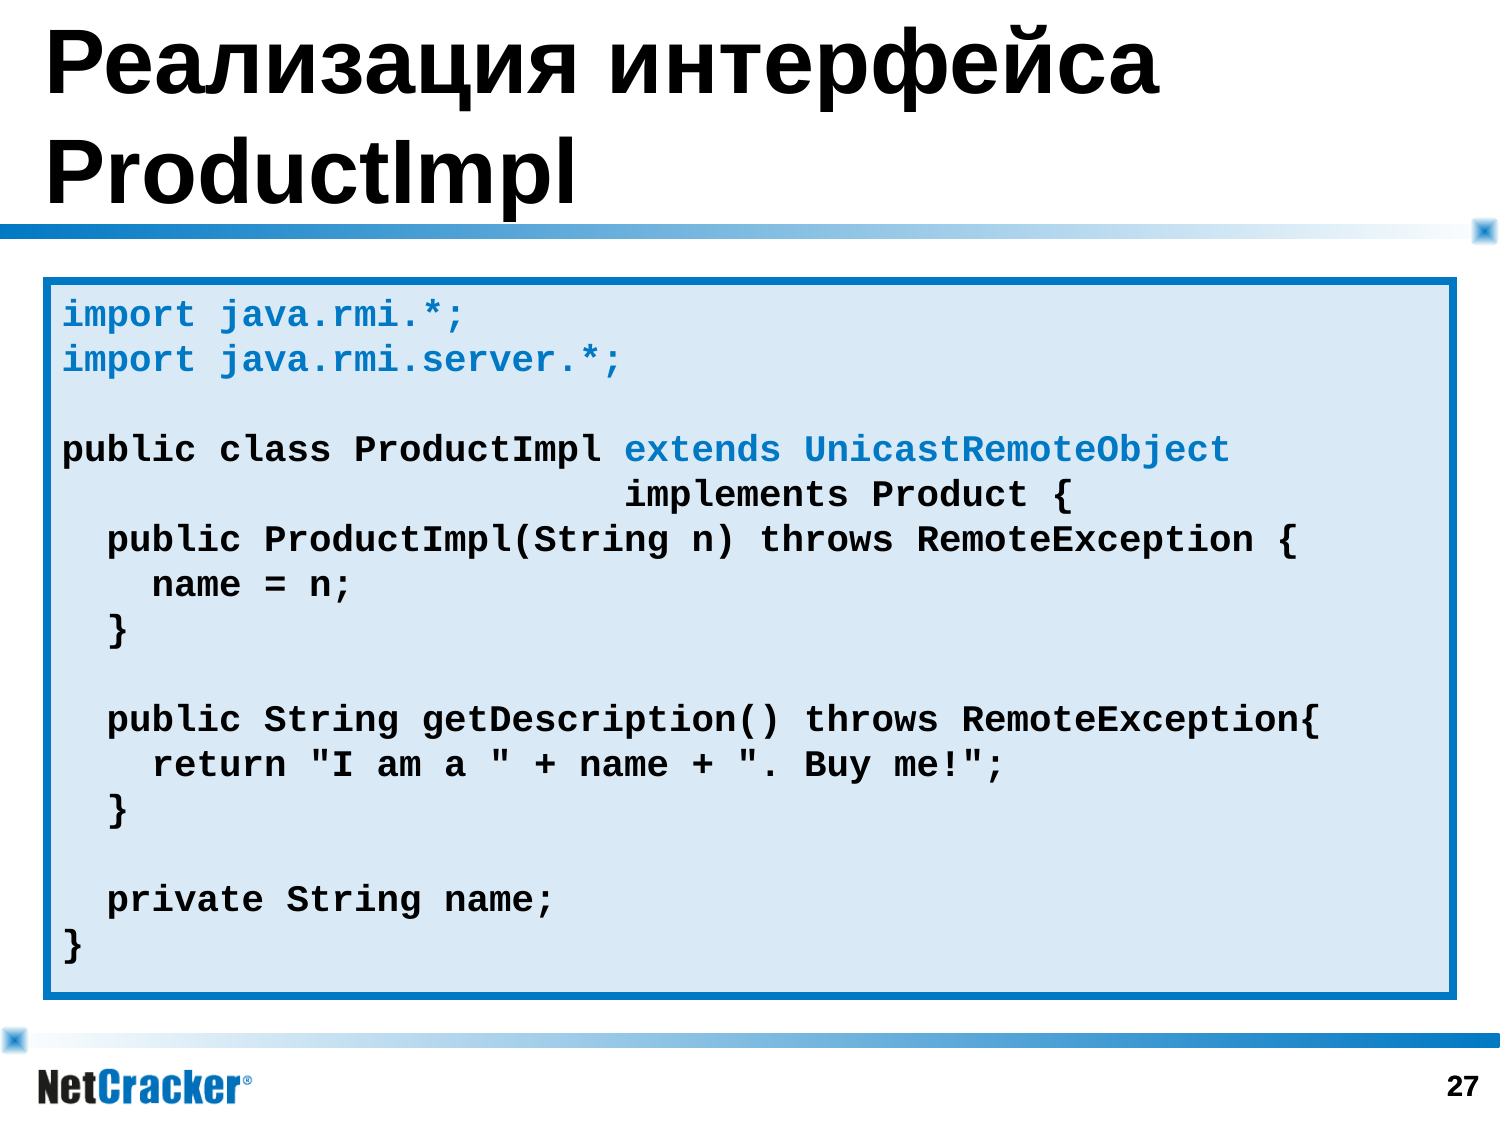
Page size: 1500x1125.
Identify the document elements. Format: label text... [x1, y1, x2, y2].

text_box import java.rmi.*; import java.rmi.server.*; public class ProductImpl extends UnicastRemoteObject implements Product { public ProductImpl(String n) throws RemoteException { name = n; } public String getDescription() throws RemoteException{ return "I am a " + name + ". Buy me!"; } private String name; } [46, 281, 1454, 997]
picture [34, 1063, 256, 1118]
title Реализация интерфейса ProductImpl [29, 0, 1470, 225]
text_box 26 [1144, 1034, 1495, 1110]
